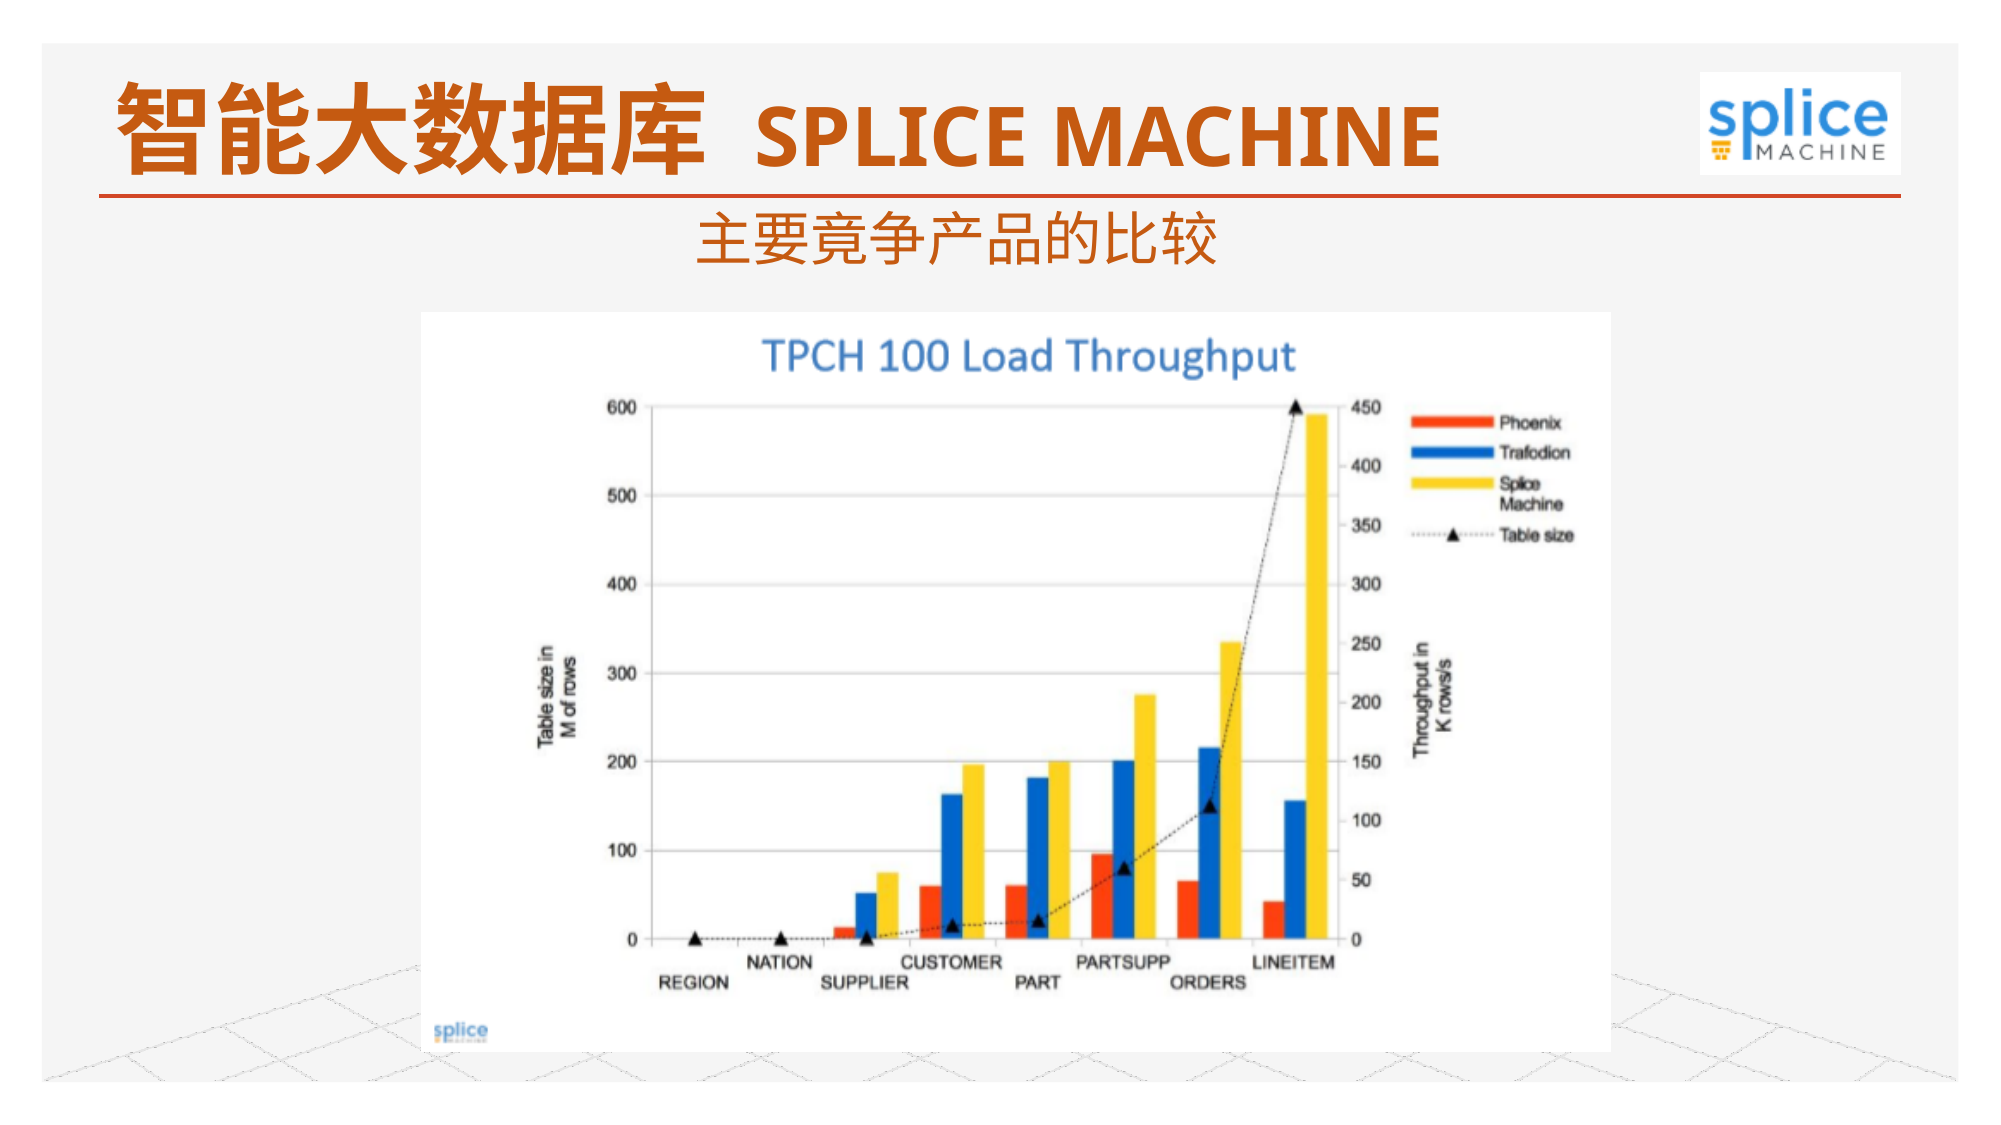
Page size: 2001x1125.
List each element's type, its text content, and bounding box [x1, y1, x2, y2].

picture [44, 312, 1956, 1081]
text_box 主要竟争产品的比较 [679, 227, 1246, 282]
picture [1700, 72, 1901, 175]
title 智能大数据库 SPLICE MACHINE [99, 73, 1901, 197]
